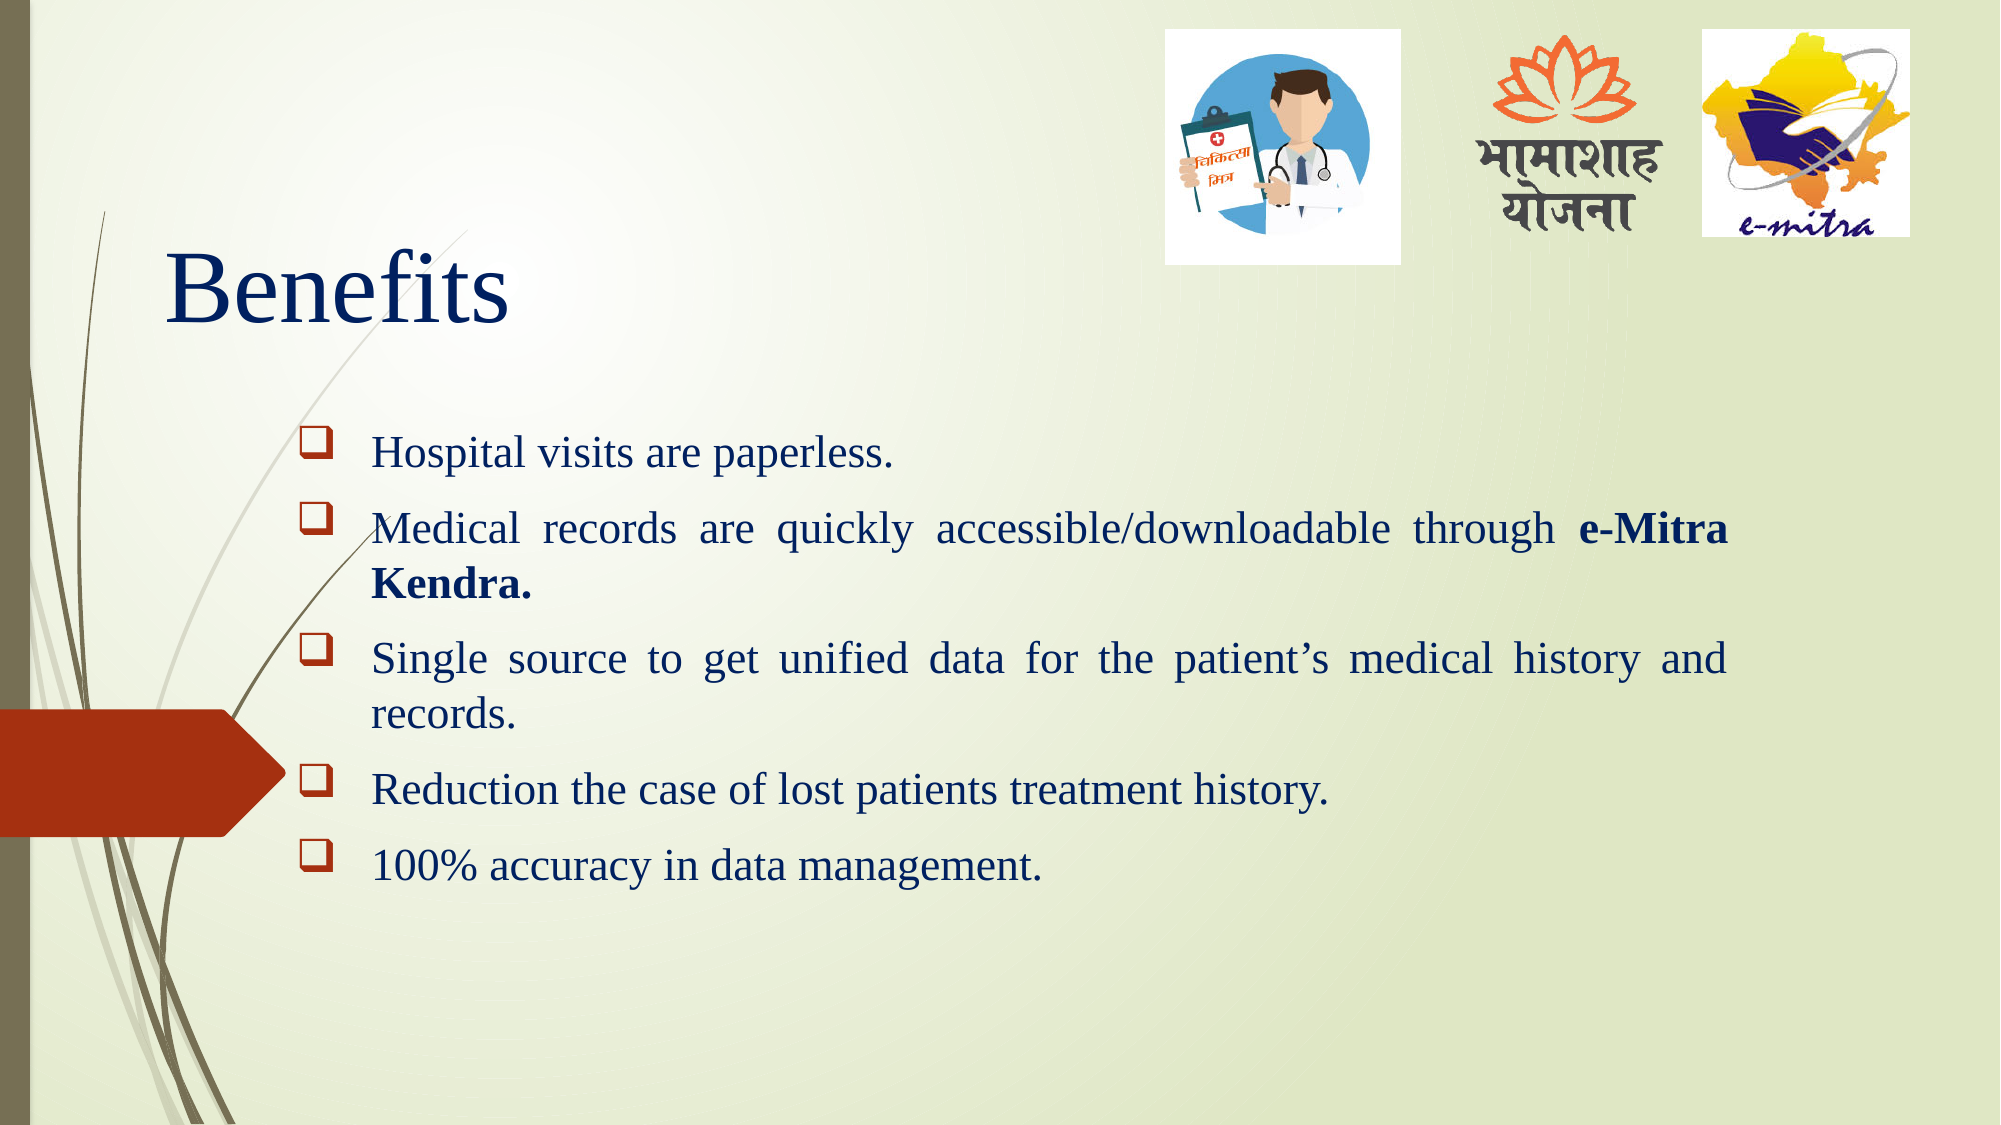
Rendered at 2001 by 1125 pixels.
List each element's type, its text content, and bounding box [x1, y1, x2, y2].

text_box Hospital visits are paperless. Medical records are quickly accessible/downloadable through e-Mitra Kendra. Single source to get unified data for the patient’s medical history and records. Reduction the case of lost patients treatment history. 100% accuracy in data management. [281, 414, 1744, 1034]
picture [1465, 29, 1673, 237]
picture [1702, 29, 1911, 237]
picture [1165, 29, 1401, 265]
text_box Benefits [149, 179, 1622, 351]
